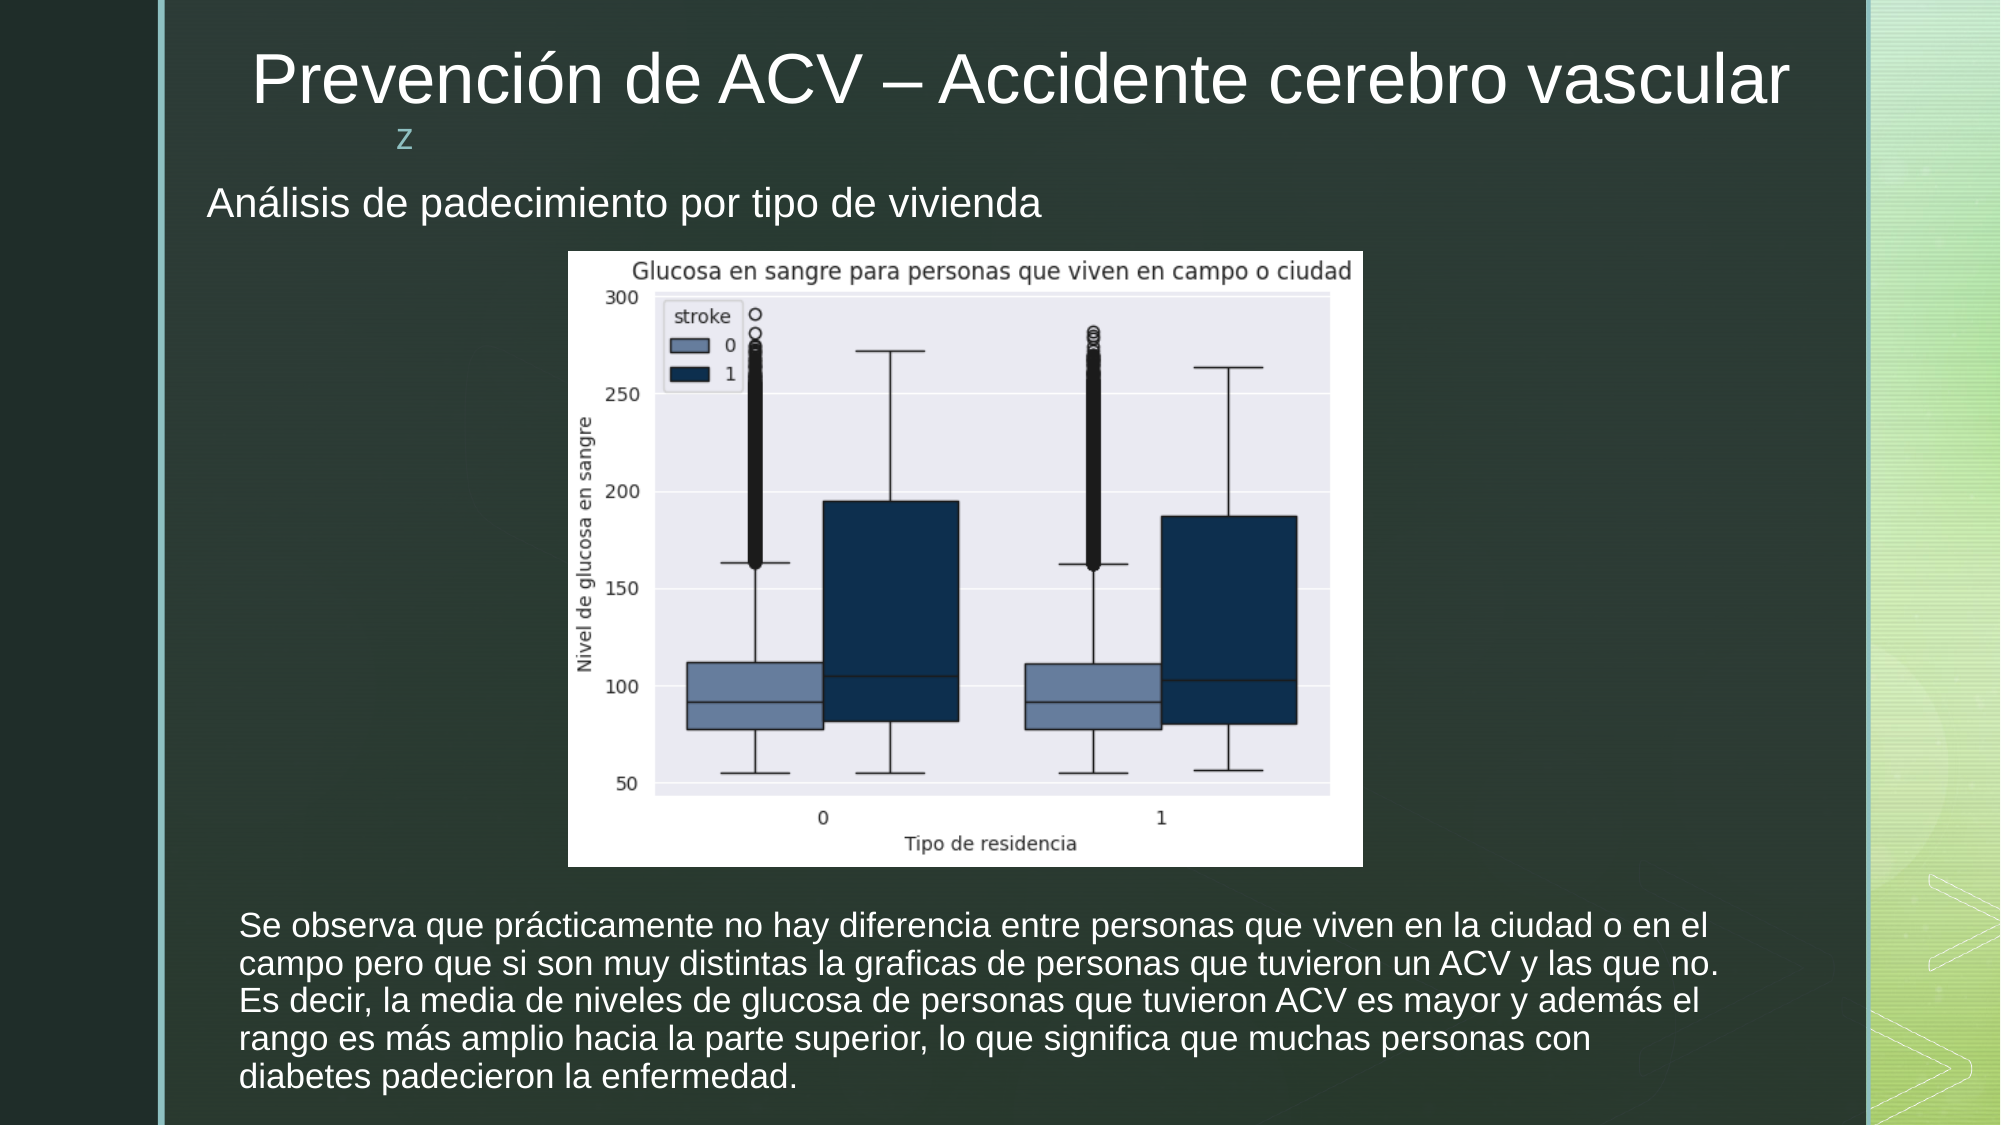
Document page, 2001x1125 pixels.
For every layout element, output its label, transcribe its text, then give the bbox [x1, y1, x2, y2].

picture [568, 251, 1364, 867]
text_box Prevención de ACV – Accidente cerebro vascular [224, 34, 1808, 154]
picture [1871, 0, 2001, 1125]
title Análisis de padecimiento por tipo de vivienda [110, 174, 1058, 278]
text_box Se observa que prácticamente no hay diferencia entre personas que viven en la ciudad o en el campo pero que si son muy distintas la graficas de personas que tuvieron un ACV y las que no. Es decir, la media de niveles de glucosa de personas que tuvieron ACV es mayor y además el rango es más amplio hacia la parte superior, lo que significa que muchas personas con diabetes padecieron la enfermedad. [224, 899, 1735, 1106]
